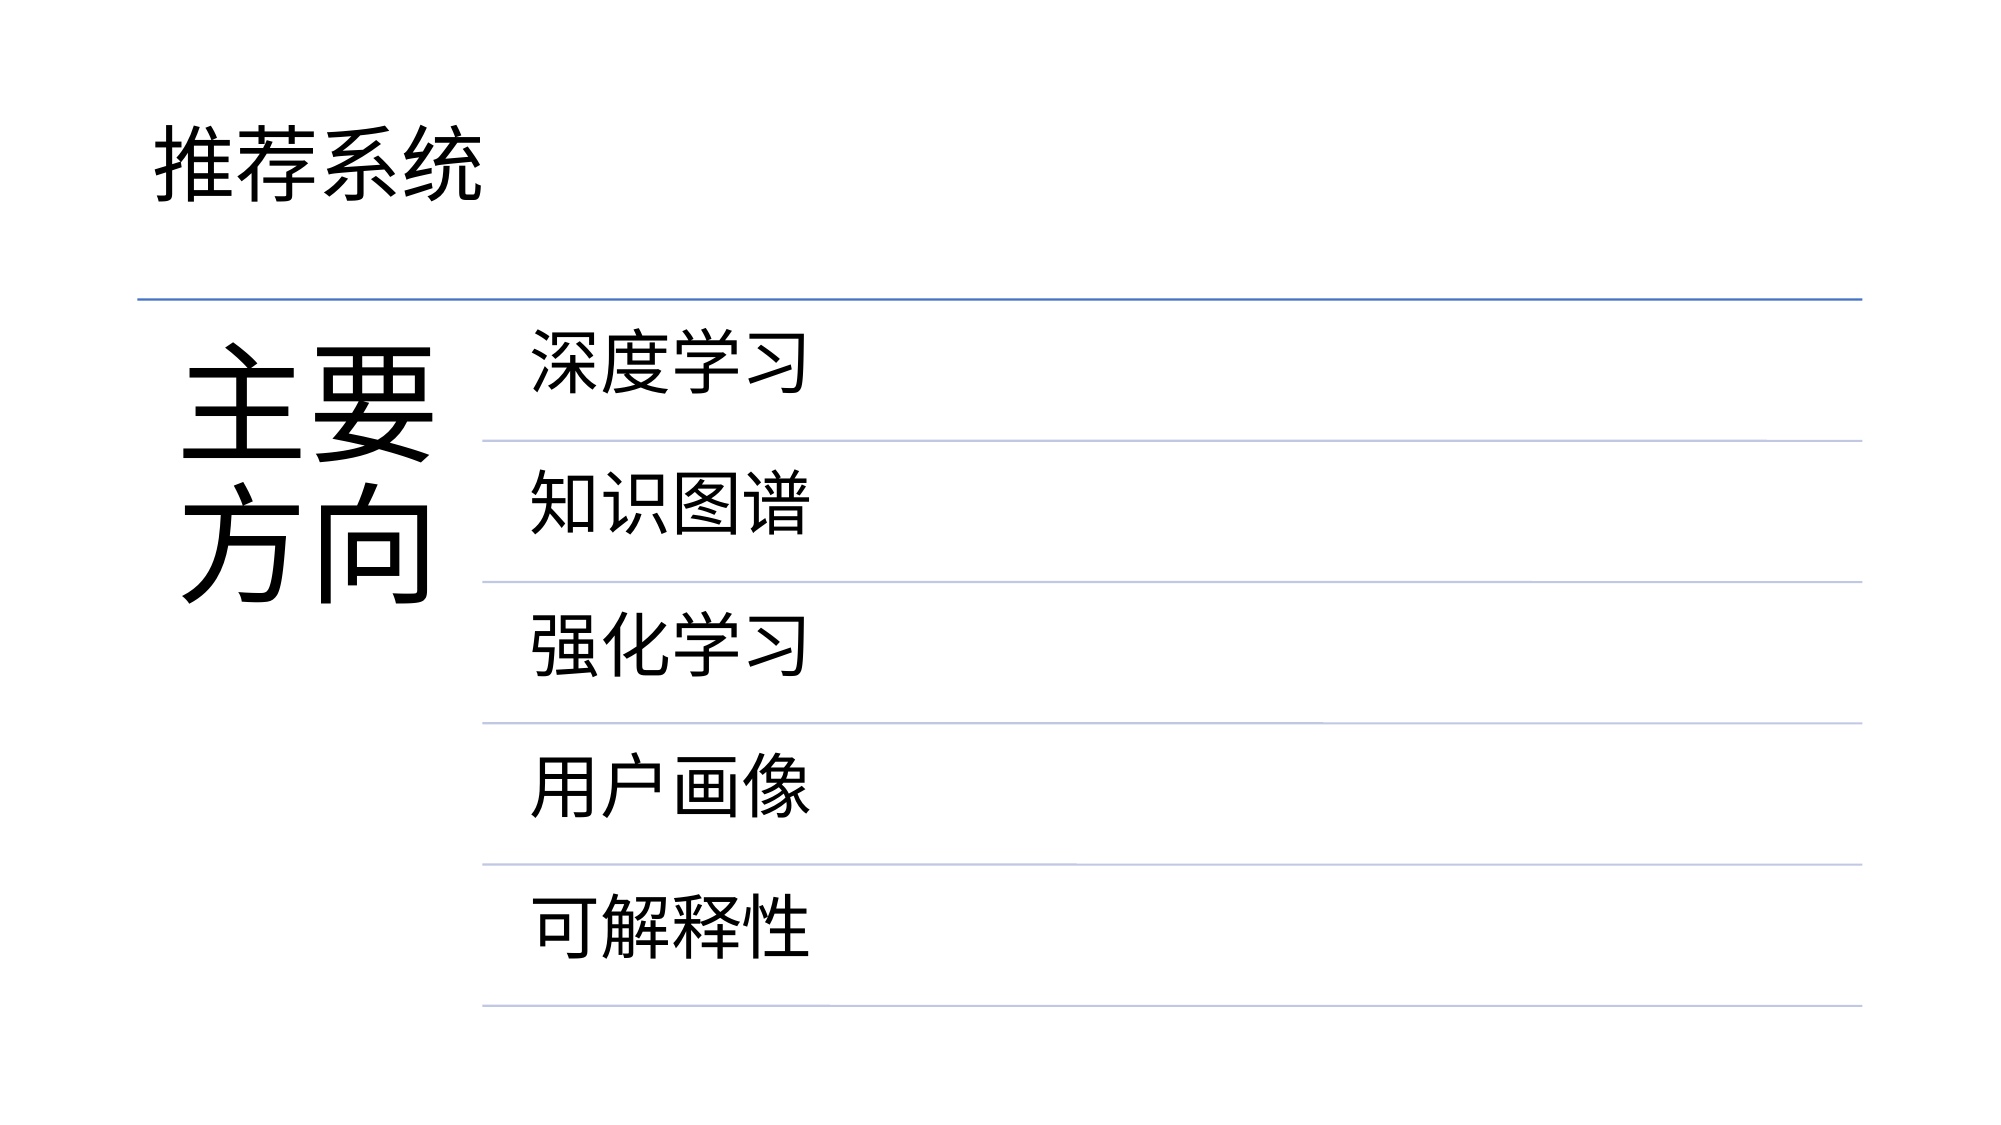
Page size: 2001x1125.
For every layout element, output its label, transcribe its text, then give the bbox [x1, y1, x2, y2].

title 推荐系统 [137, 59, 1863, 278]
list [137, 299, 1863, 1014]
